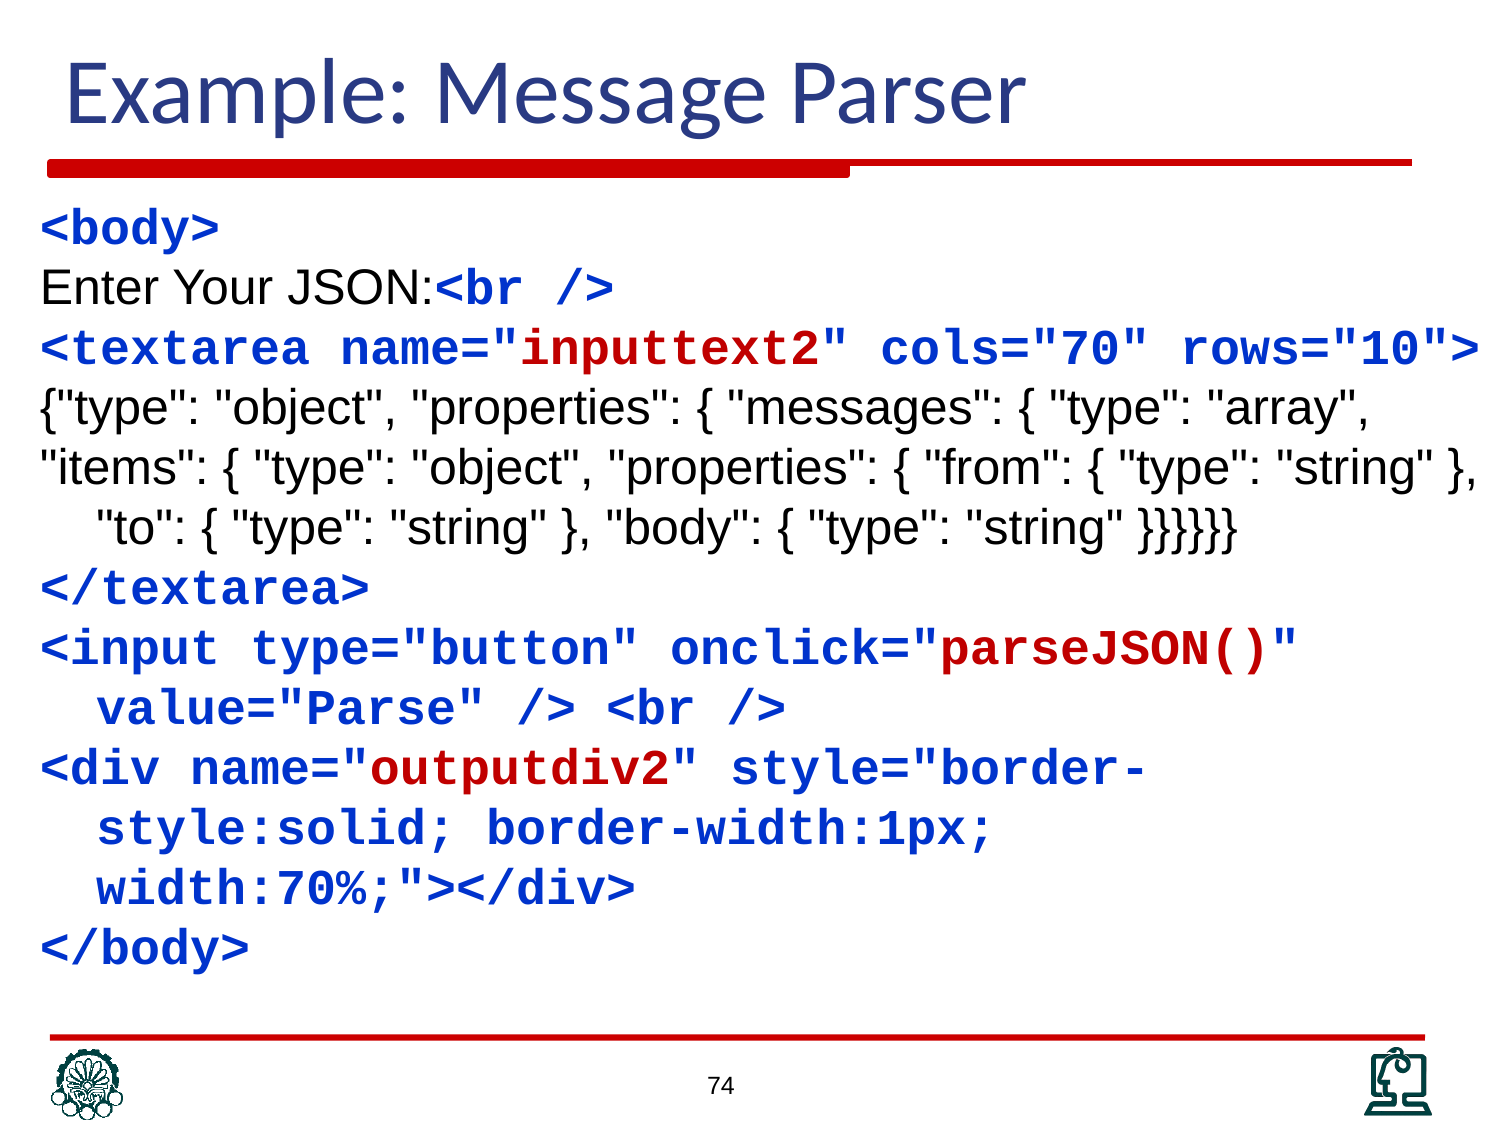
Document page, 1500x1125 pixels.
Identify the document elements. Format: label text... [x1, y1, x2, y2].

picture [1362, 1045, 1438, 1119]
picture [50, 1047, 125, 1122]
text_box <body> Enter Your JSON:<br /> <textarea name="inputtext2" cols="70" rows="10"> {"type": "object", "properties": { "messages": { "type": "array", "items": { "type": "object", "properties": { "from": { "type": "string" }, "to": { "type": "string" }, "body": { "type": "string" }}}}}} </textarea> <input type="button" onclick="parseJSON()" value="Parse" /> <br /> <div name="outputdiv2" style="border-style:solid; border-width:1px; width:70%;"></div> </body> [24, 187, 1500, 1038]
text_box Example: Message Parser [49, 24, 1438, 150]
text_box 74 [649, 1062, 750, 1103]
